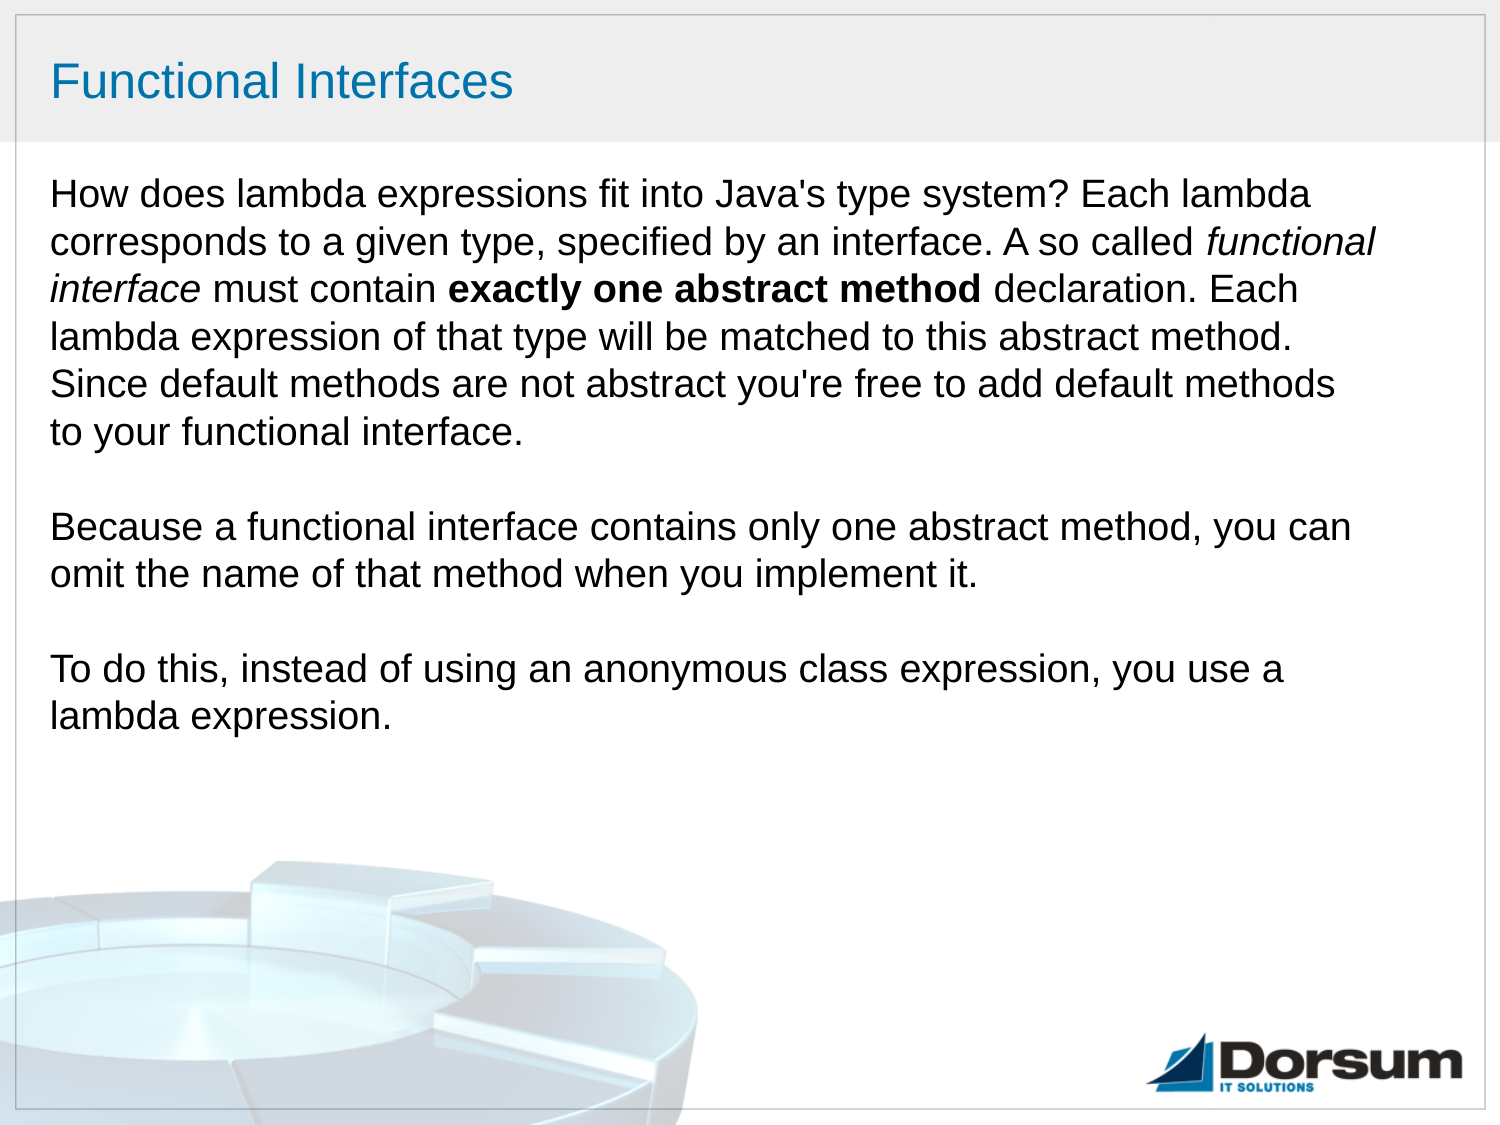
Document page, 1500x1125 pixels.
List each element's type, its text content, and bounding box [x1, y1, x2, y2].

text_box [37, 184, 1447, 1024]
text_box How does lambda expressions fit into Java's type system? Each lambda corresponds to a given type, specified by an interface. A so called functional interface must contain exactly one abstract method declaration. Each lambda expression of that type will be matched to this abstract method. Since default methods are not abstract you're free to add default methods to your functional interface. Because a functional interface contains only one abstract method, you can omit the name of that method when you implement it. To do this, instead of using an anonymous class expression, you use a lambda expression. [35, 160, 1394, 888]
picture [0, 0, 1500, 1125]
title Functional Interfaces [35, 30, 1090, 126]
